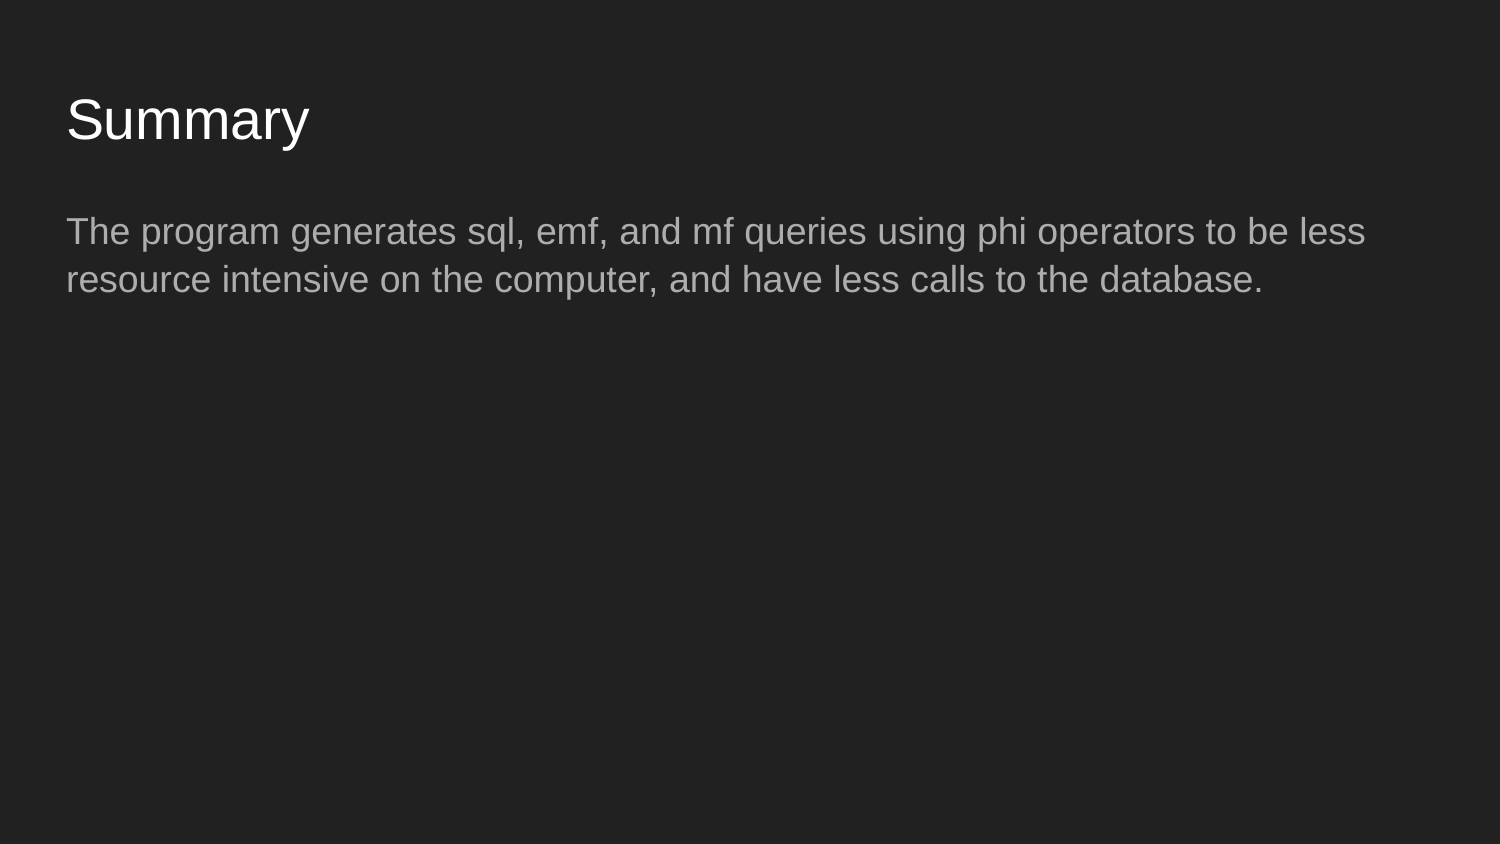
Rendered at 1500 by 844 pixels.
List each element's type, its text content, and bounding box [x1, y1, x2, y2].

list The program generates sql, emf, and mf queries using phi operators to be less resource intensive on the computer, and have less calls to the database. [51, 189, 1449, 750]
title Summary [51, 72, 1449, 167]
